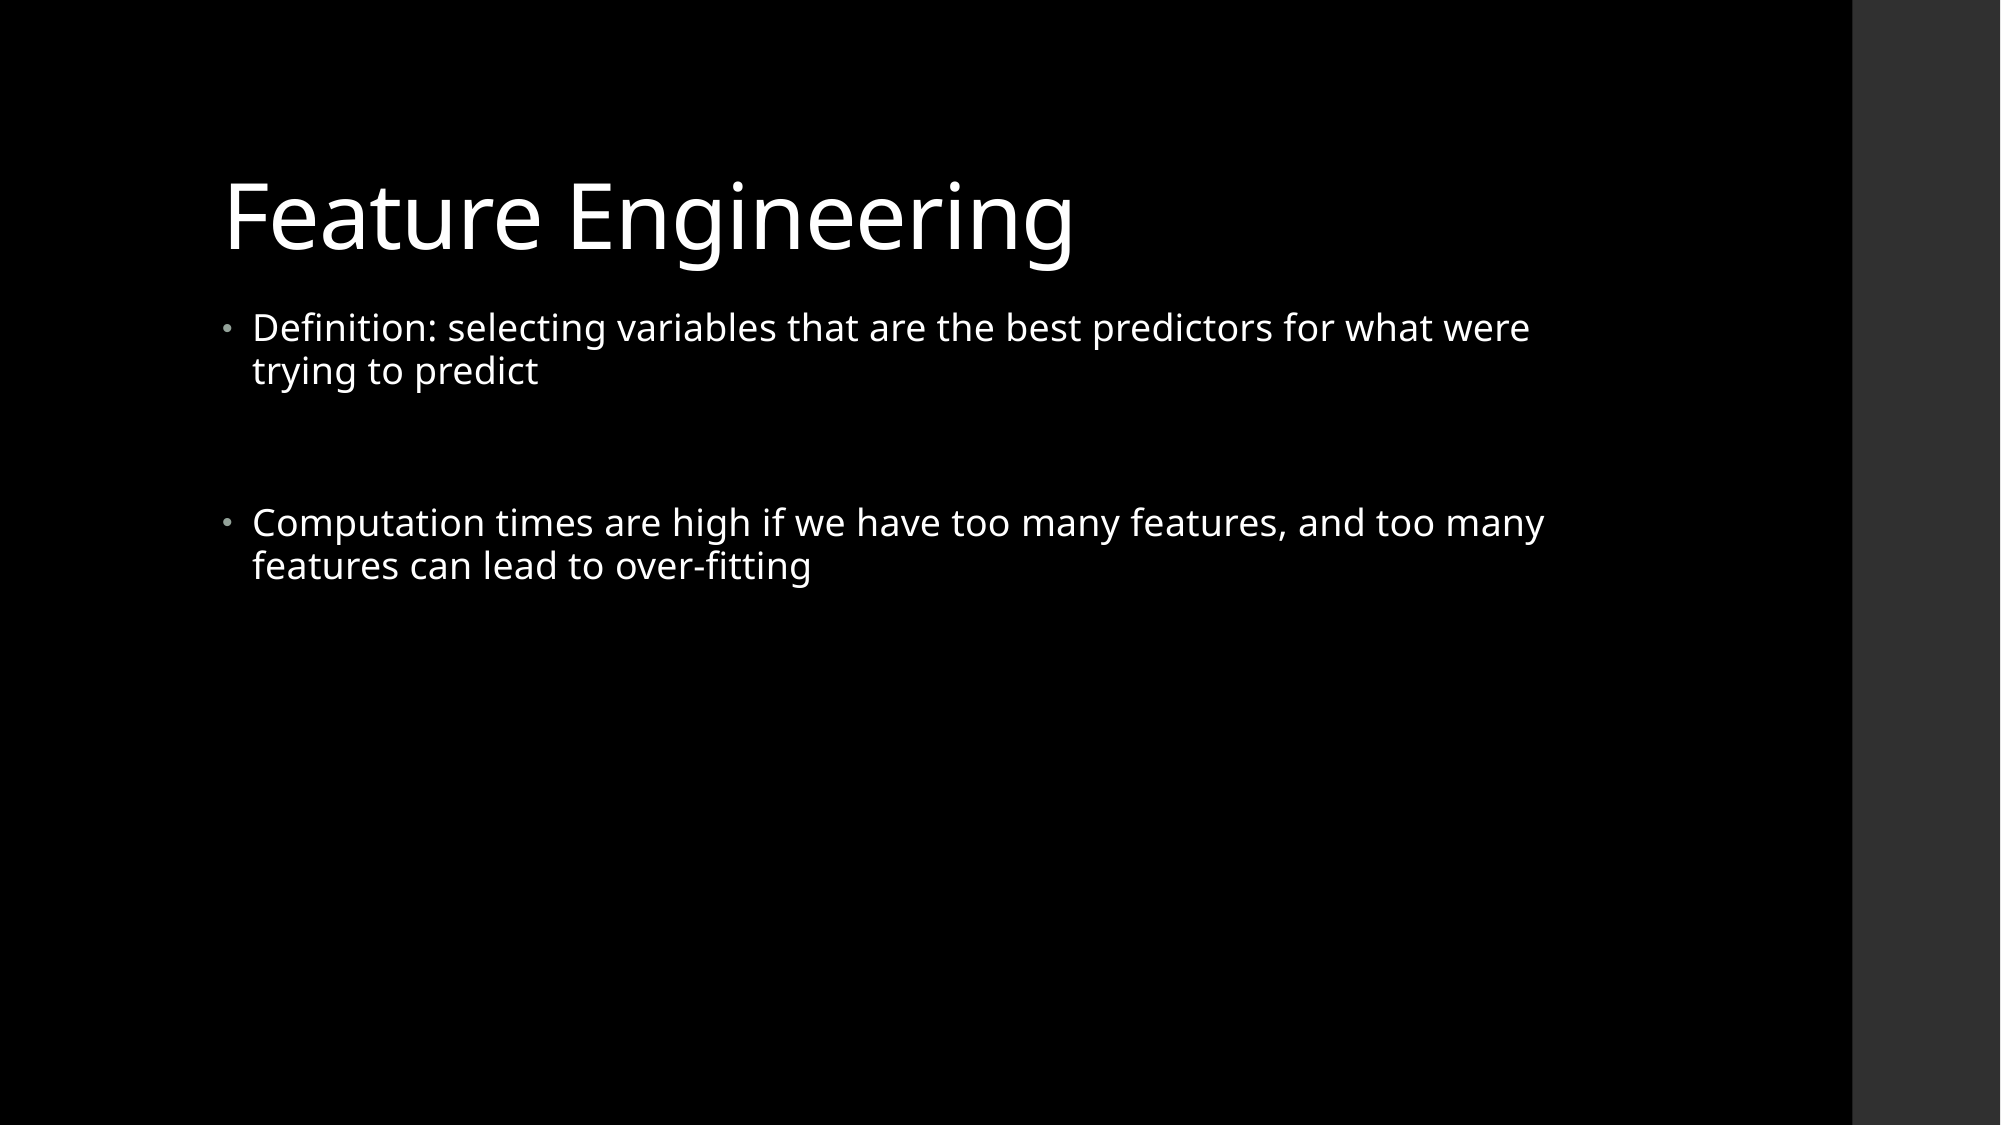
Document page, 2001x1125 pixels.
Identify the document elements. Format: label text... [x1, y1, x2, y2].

list Definition: selecting variables that are the best predictors for what were trying to predict Computation times are high if we have too many features, and too many features can lead to over-fitting [206, 299, 1617, 1014]
title Feature Engineering [206, 60, 1797, 278]
